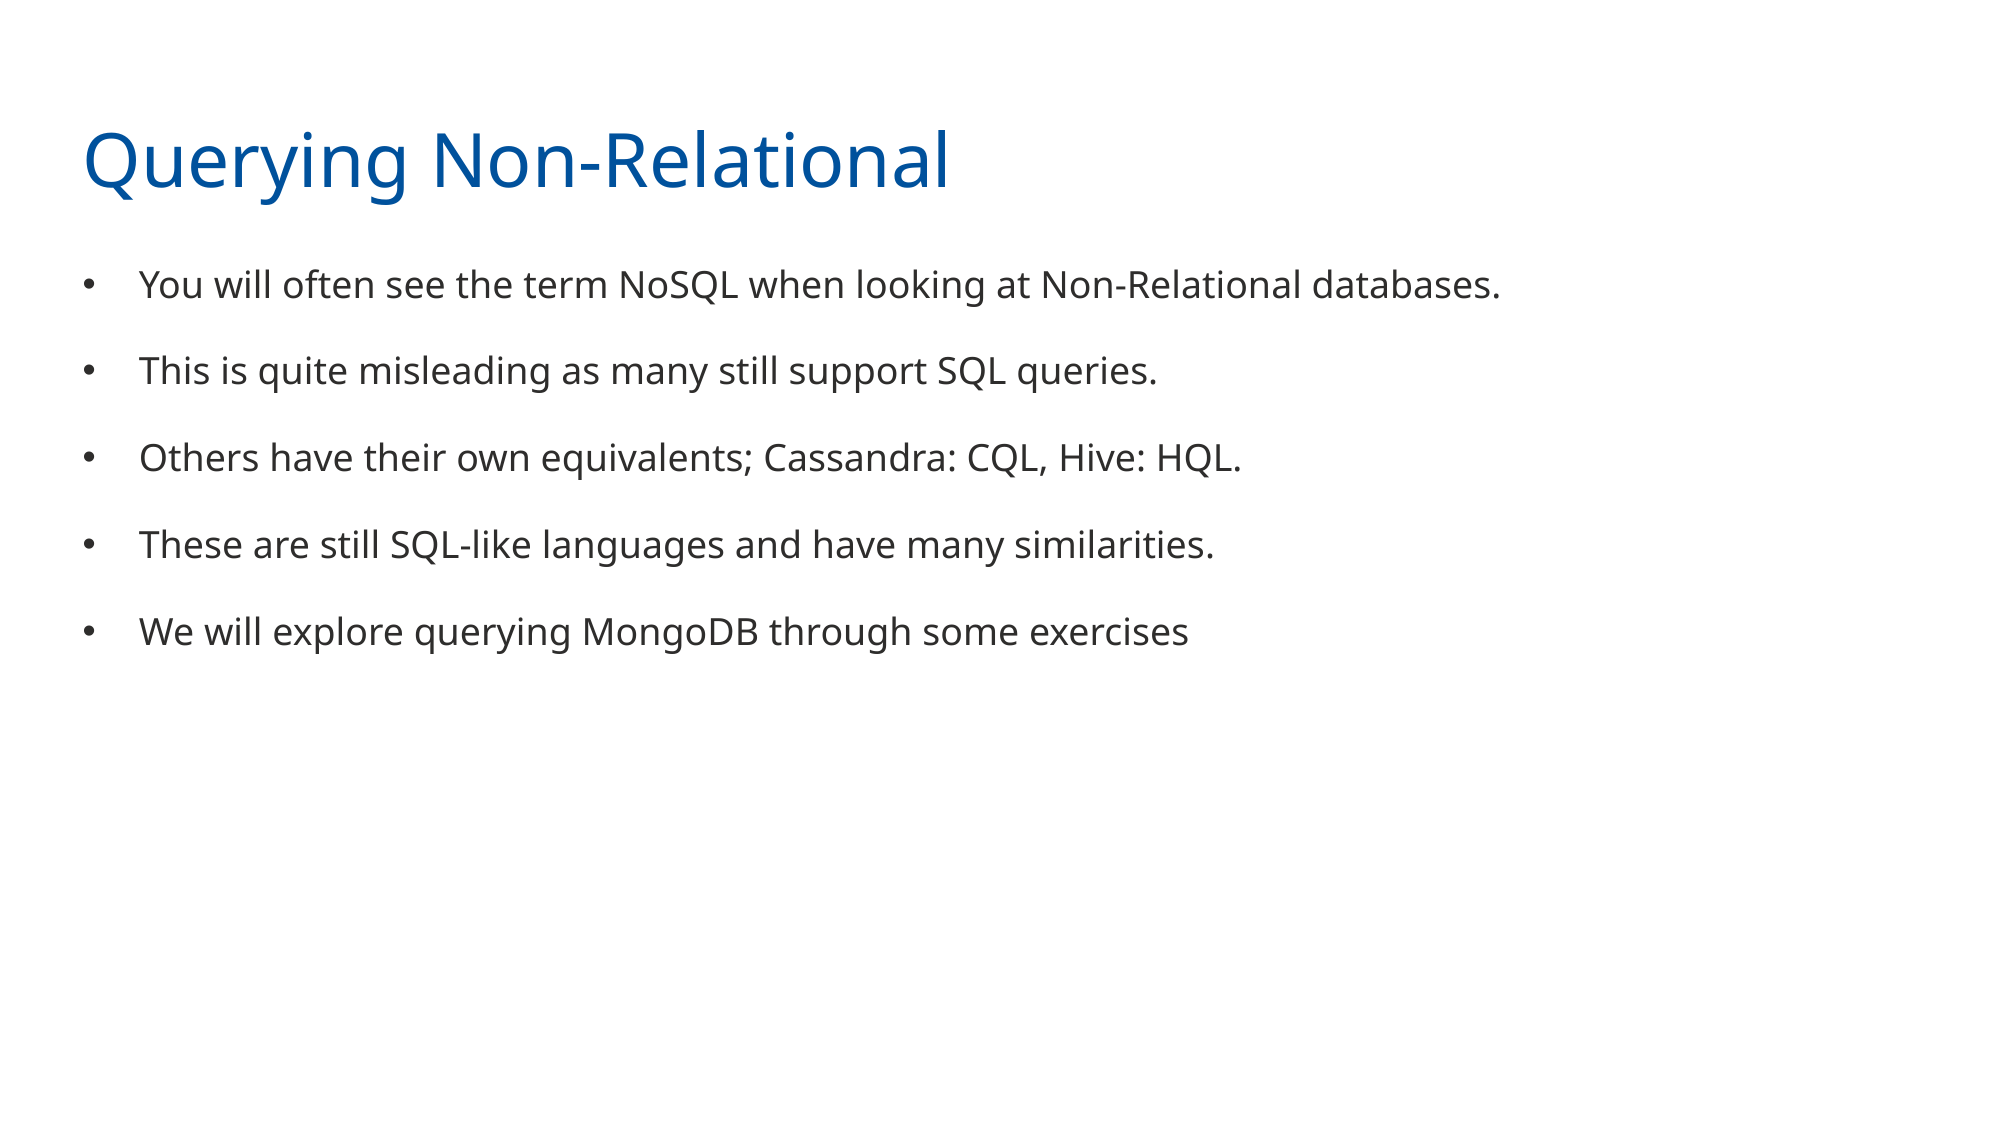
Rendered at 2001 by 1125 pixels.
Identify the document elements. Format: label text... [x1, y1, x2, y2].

text_box Querying Non-Relational [67, 20, 1565, 210]
text_box You will often see the term NoSQL when looking at Non-Relational databases. This is quite misleading as many still support SQL queries. Others have their own equivalents; Cassandra: CQL, Hive: HQL. These are still SQL-like languages and have many similarities. We will explore querying MongoDB through some exercises [67, 253, 1939, 1000]
